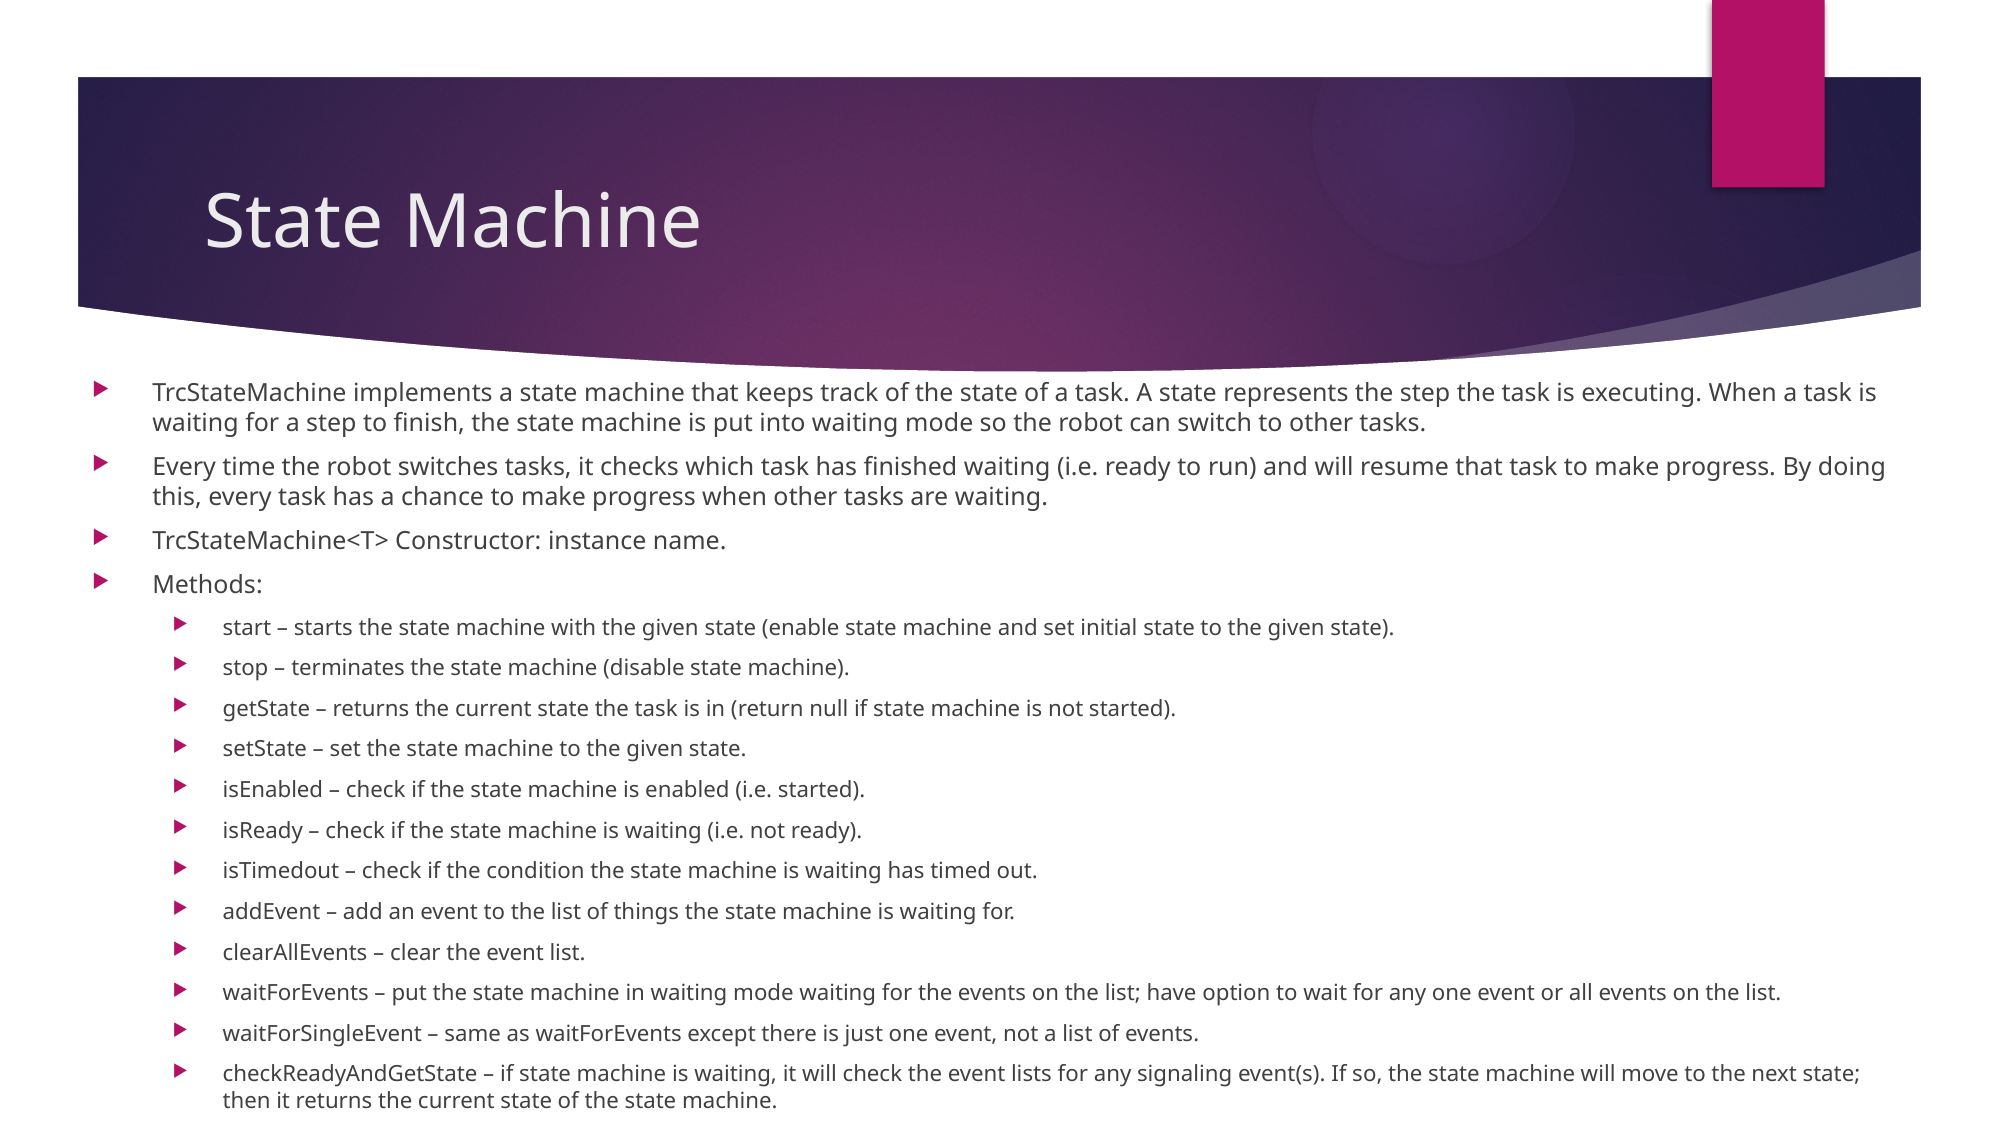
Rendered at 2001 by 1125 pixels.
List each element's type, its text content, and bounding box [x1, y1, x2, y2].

title State Machine [189, 159, 1627, 276]
list TrcStateMachine implements a state machine that keeps track of the state of a task. A state represents the step the task is executing. When a task is waiting for a step to finish, the state machine is put into waiting mode so the robot can switch to other tasks. Every time the robot switches tasks, it checks which task has finished waiting (i.e. ready to run) and will resume that task to make progress. By doing this, every task has a chance to make progress when other tasks are waiting. TrcStateMachine<T> Constructor: instance name. Methods: start – starts the state machine with the given state (enable state machine and set initial state to the given state). stop – terminates the state machine (disable state machine). getState – returns the current state the task is in (return null if state machine is not started). setState – set the state machine to the given state. isEnabled – check if the state machine is enabled (i.e. started). isReady – check if the state machine is waiting (i.e. not ready). isTimedout – check if the condition the state machine is waiting has timed out. addEvent – add an event to the list of things the state machine is waiting for. clearAllEvents – clear the event list. waitForEvents – put the state machine in waiting mode waiting for the events on the list; have option to wait for any one event or all events on the list. waitForSingleEvent – same as waitForEvents except there is just one event, not a list of events. checkReadyAndGetState – if state machine is waiting, it will check the event lists for any signaling event(s). If so, the state machine will move to the next state; then it returns the current state of the state machine. [77, 368, 1920, 1125]
